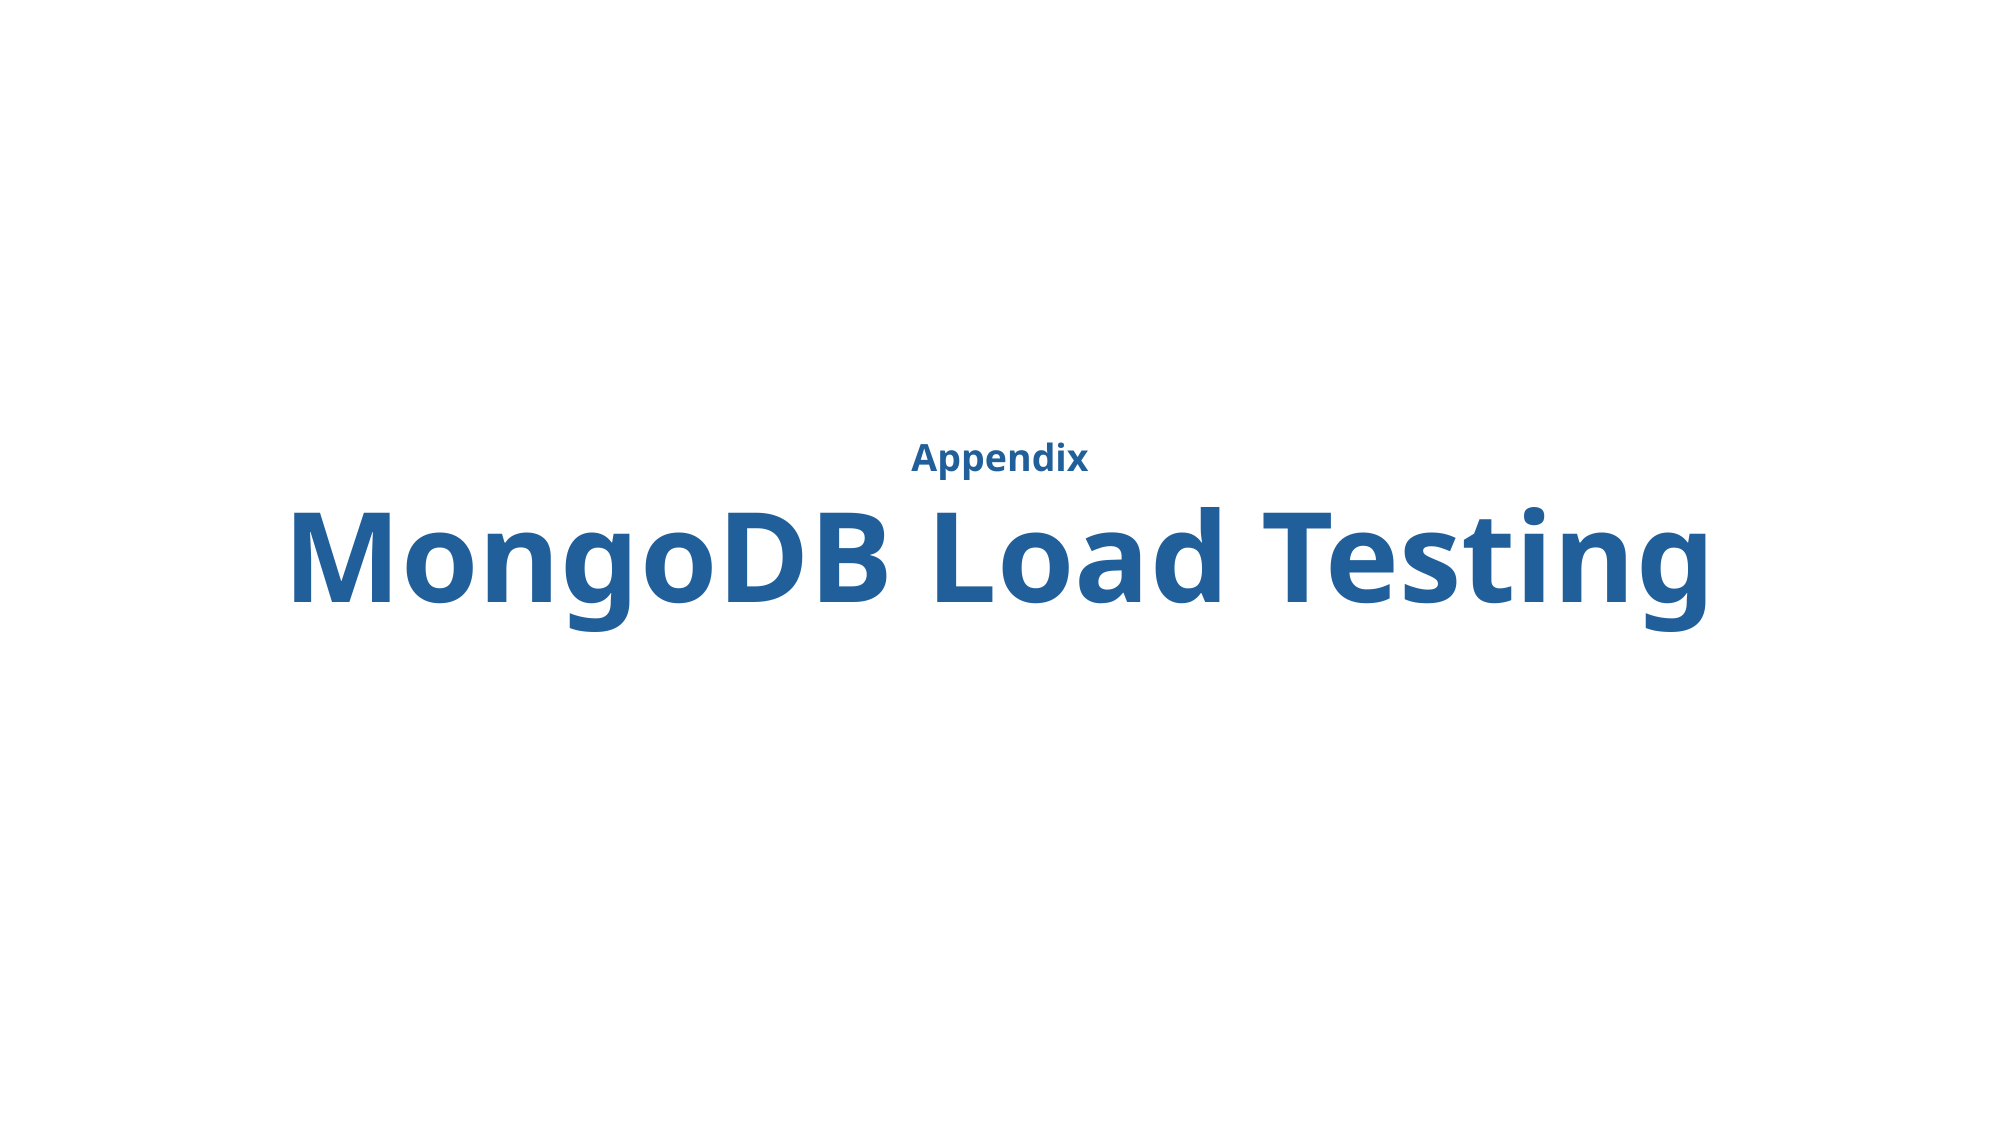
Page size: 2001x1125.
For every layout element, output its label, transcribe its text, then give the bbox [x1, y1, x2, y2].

title MongoDB Load Testing [188, 487, 1812, 638]
text_box Appendix [488, 337, 1513, 488]
